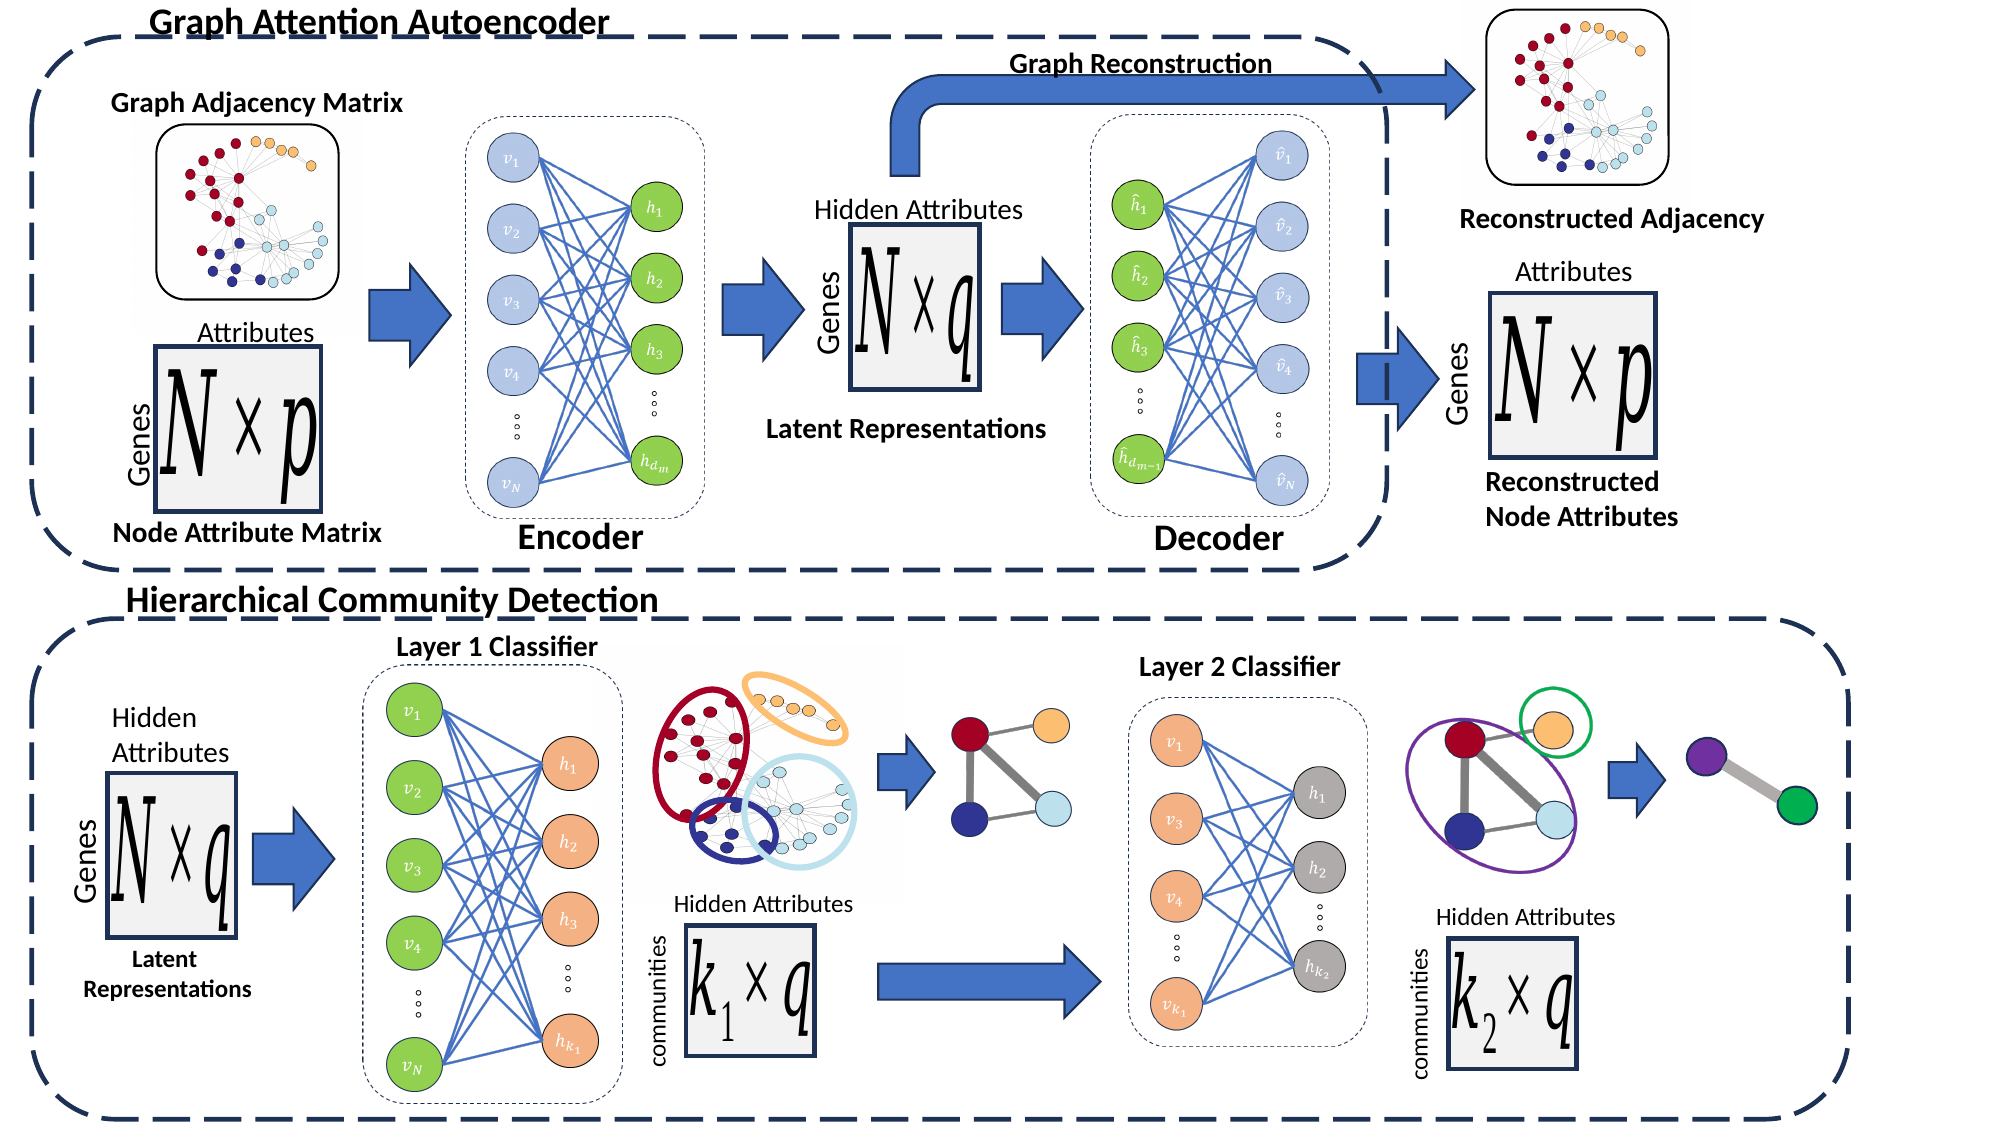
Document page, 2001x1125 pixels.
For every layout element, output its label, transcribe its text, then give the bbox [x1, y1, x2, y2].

text_box Reconstructed Adjacency [1444, 191, 1780, 242]
text_box [904, 733, 937, 812]
picture [465, 116, 705, 519]
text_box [131, 89, 364, 335]
text_box Genes [55, 784, 105, 920]
text_box Attributes [1500, 244, 1651, 295]
text_box [1373, 58, 1461, 121]
text_box Layer 2 Classifier [1124, 639, 1357, 690]
text_box Hierarchical Community Detection [111, 567, 675, 628]
text_box [1387, 325, 1441, 433]
picture [1090, 114, 1330, 517]
text_box [30, 617, 1850, 1121]
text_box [1461, 0, 1693, 220]
text_box Graph Attention Autoencoder [134, 0, 626, 50]
text_box communities [1395, 927, 1441, 1096]
text_box [1607, 741, 1667, 820]
text_box Latent Representations [68, 935, 267, 1011]
text_box [30, 35, 1388, 572]
text_box Layer 1 Classifier [381, 628, 614, 664]
text_box Hidden Attributes [1421, 892, 1694, 938]
picture [951, 708, 1072, 837]
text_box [591, 644, 904, 904]
picture [1405, 686, 1593, 874]
text_box Reconstructed Node Attributes [1470, 454, 1694, 540]
text_box Hidden Attributes [659, 880, 932, 925]
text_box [1686, 737, 1818, 825]
text_box communities [633, 914, 678, 1083]
text_box Genes [1426, 306, 1482, 442]
picture [362, 664, 623, 1104]
text_box [877, 943, 1103, 1021]
text_box Hidden Attributes [97, 691, 362, 776]
text_box [251, 805, 336, 913]
picture [1128, 697, 1368, 1047]
